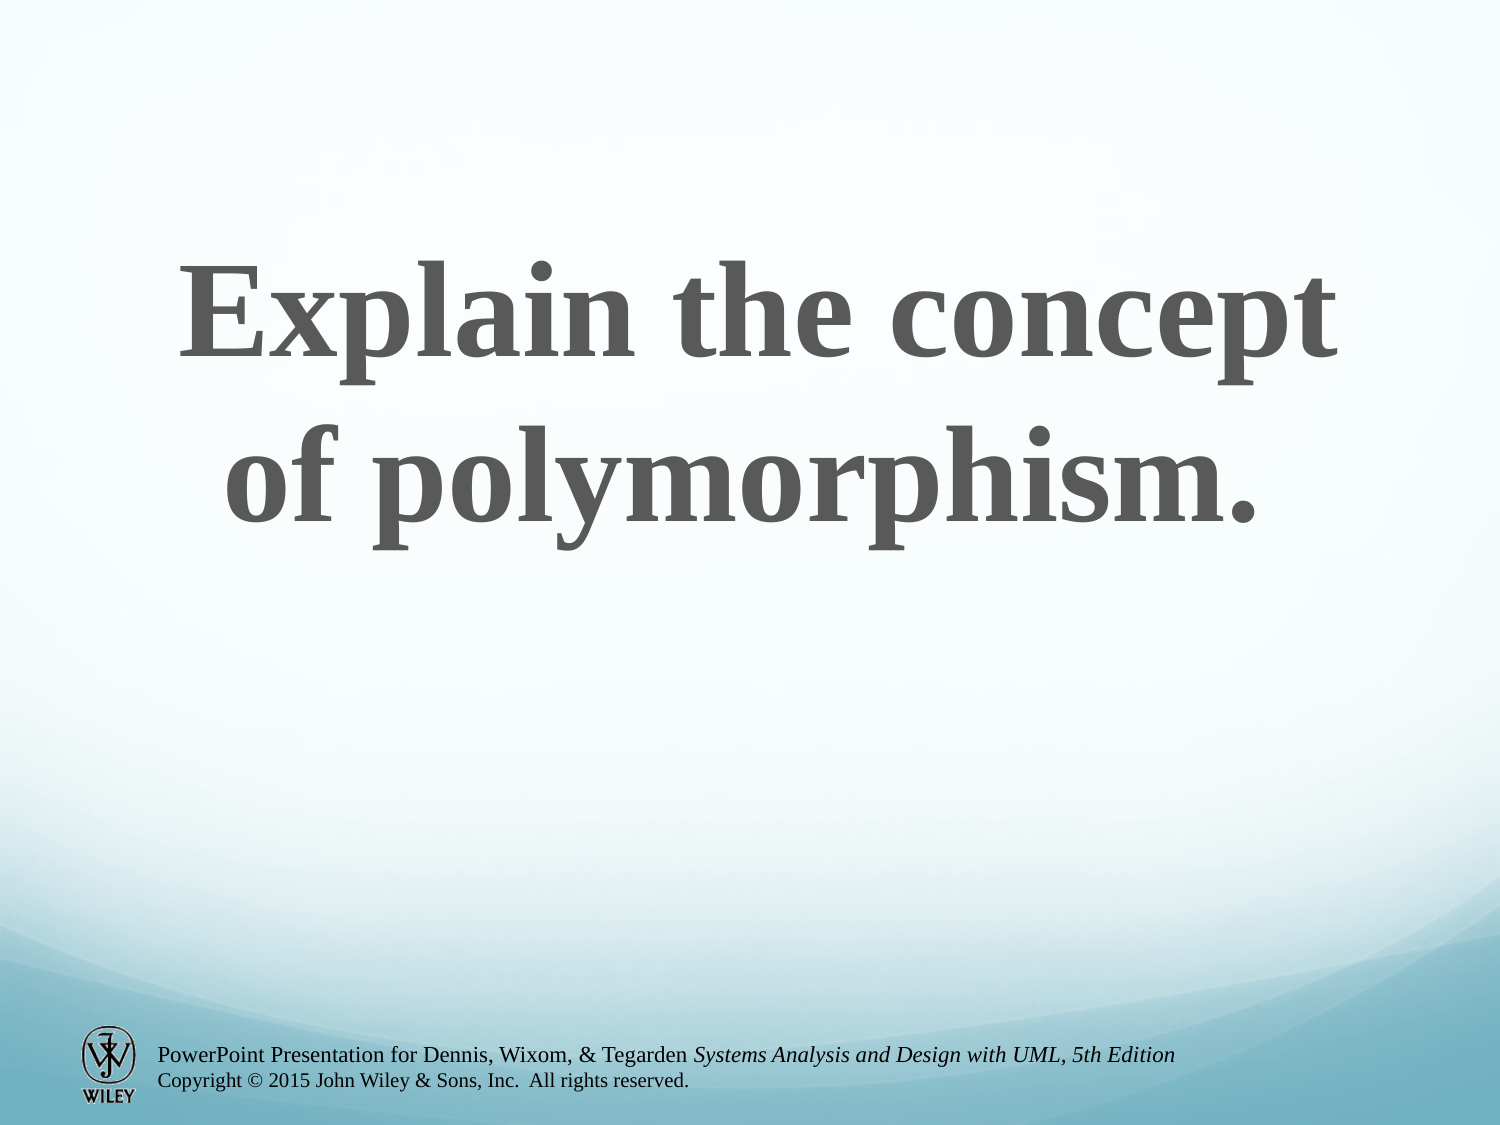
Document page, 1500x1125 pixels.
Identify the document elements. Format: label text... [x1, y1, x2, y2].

picture [78, 1024, 138, 1105]
list Explain the concept of polymorphism. [100, 58, 1419, 976]
